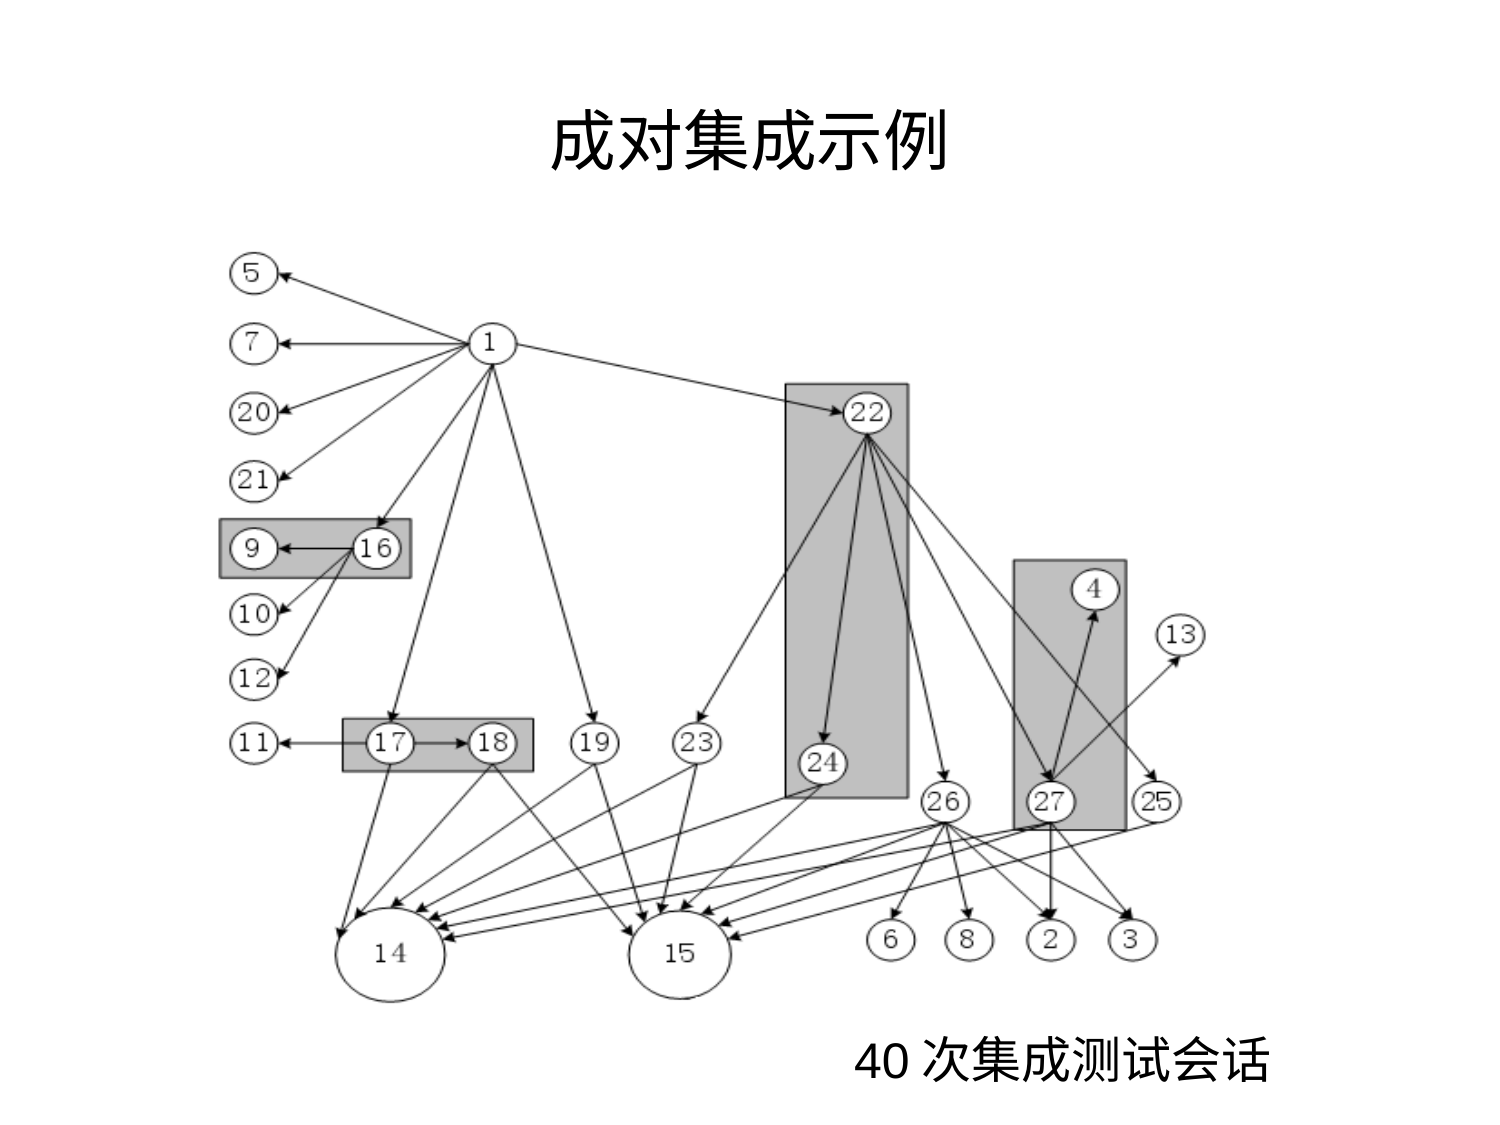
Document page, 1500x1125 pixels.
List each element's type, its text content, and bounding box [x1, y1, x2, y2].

title 成对集成示例 [75, 45, 1425, 233]
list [159, 243, 1353, 1011]
text_box 40次集成测试会话 [844, 1023, 1282, 1094]
slide_number 49 [1074, 1042, 1425, 1103]
